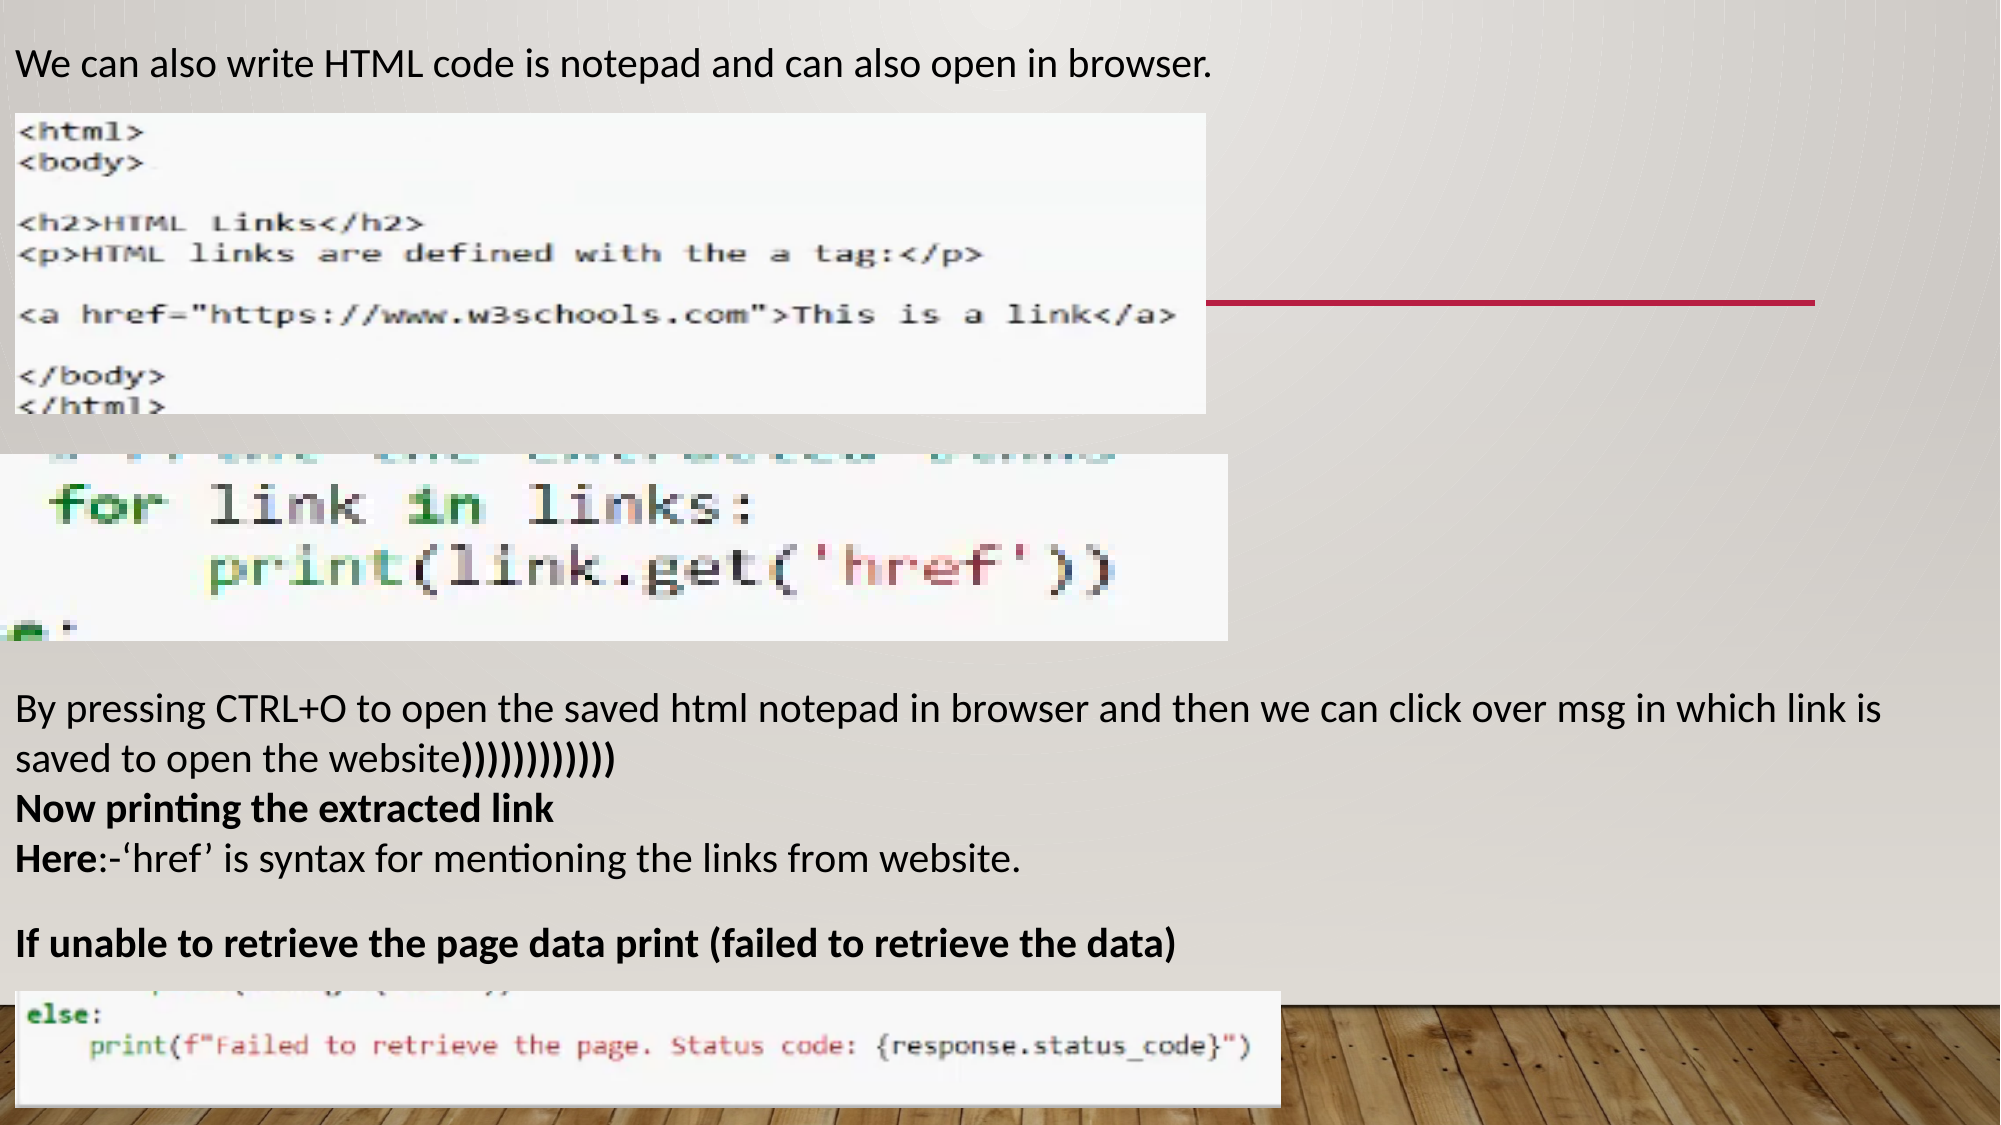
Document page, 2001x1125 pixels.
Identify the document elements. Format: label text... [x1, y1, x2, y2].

text_box We can also write HTML code is notepad and can also open in browser. [0, 28, 1345, 144]
text_box [0, 447, 31, 453]
picture [0, 991, 2000, 1125]
text_box By pressing CTRL+O to open the saved html notepad in browser and then we can click over msg in which link is saved to open the website)))))))))))) Now printing the extracted link Here:-‘href’ is syntax for mentioning the links from website. [0, 673, 1985, 939]
picture [0, 453, 1229, 641]
picture [14, 113, 1206, 415]
text_box If unable to retrieve the page data print (failed to retrieve the data) [0, 908, 1433, 974]
